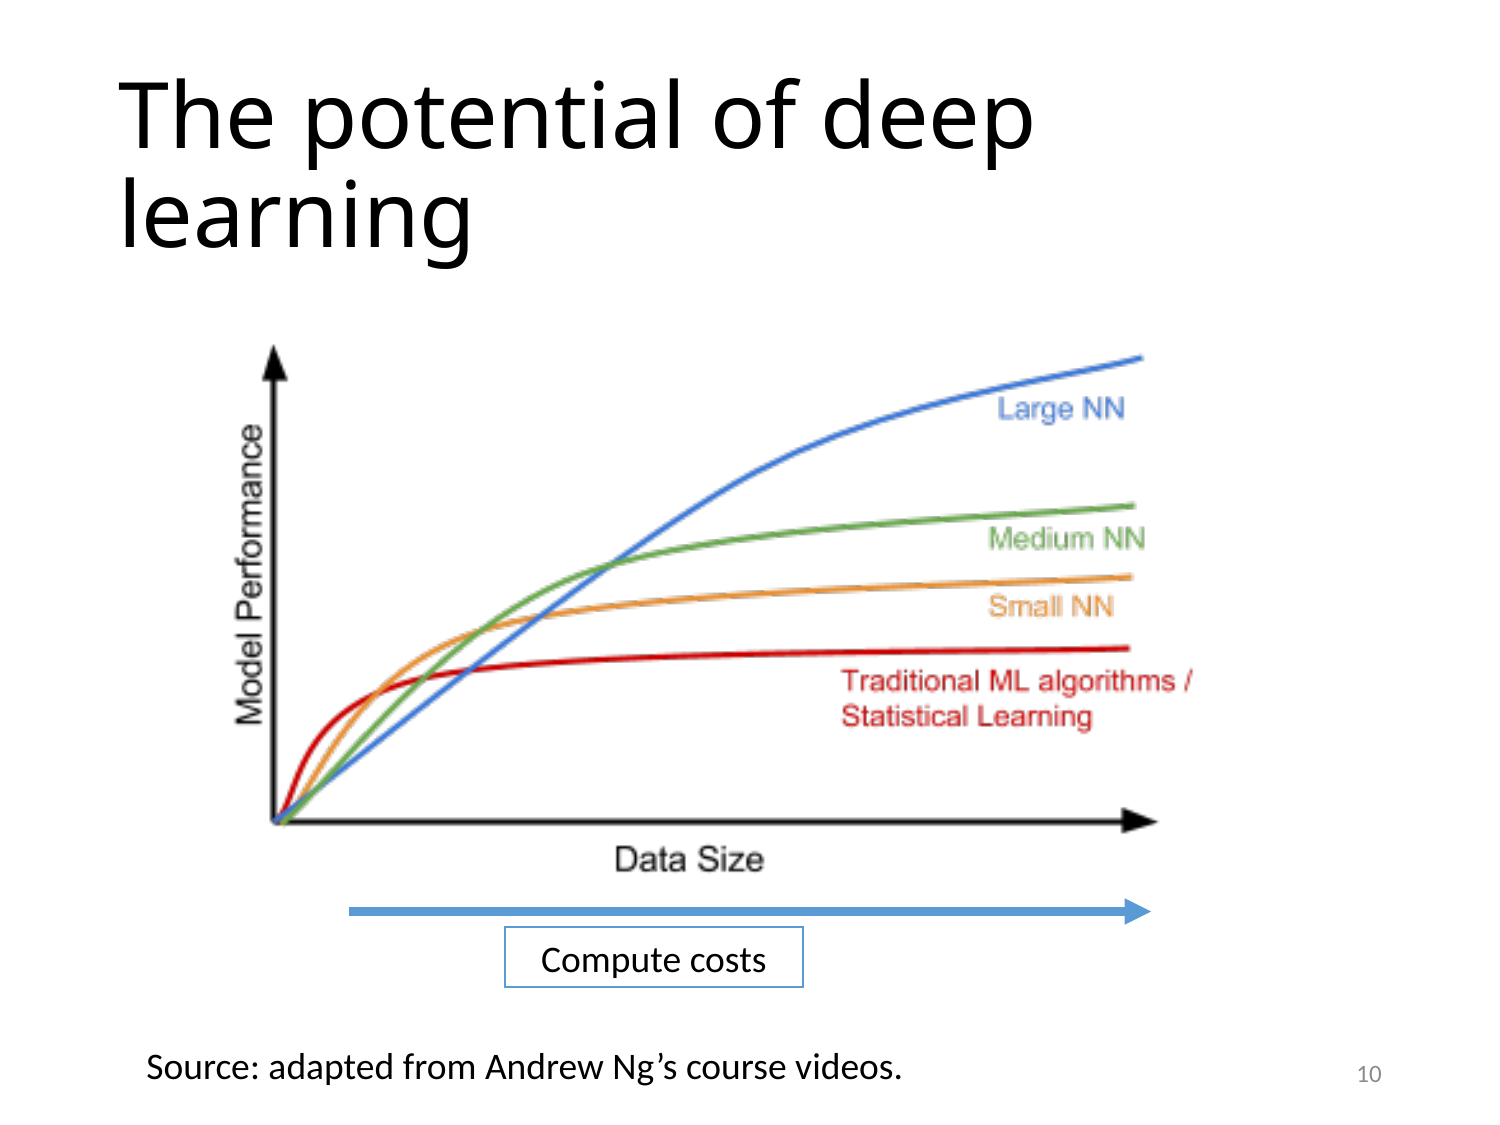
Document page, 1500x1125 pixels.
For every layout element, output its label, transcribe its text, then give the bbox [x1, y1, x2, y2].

text_box Source: adapted from Andrew Ng’s course videos. [131, 1034, 1218, 1095]
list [212, 344, 1239, 885]
title The potential of deep learning [103, 59, 1397, 278]
slide_number 10 [1059, 1042, 1397, 1103]
text_box Compute costs [504, 926, 804, 988]
